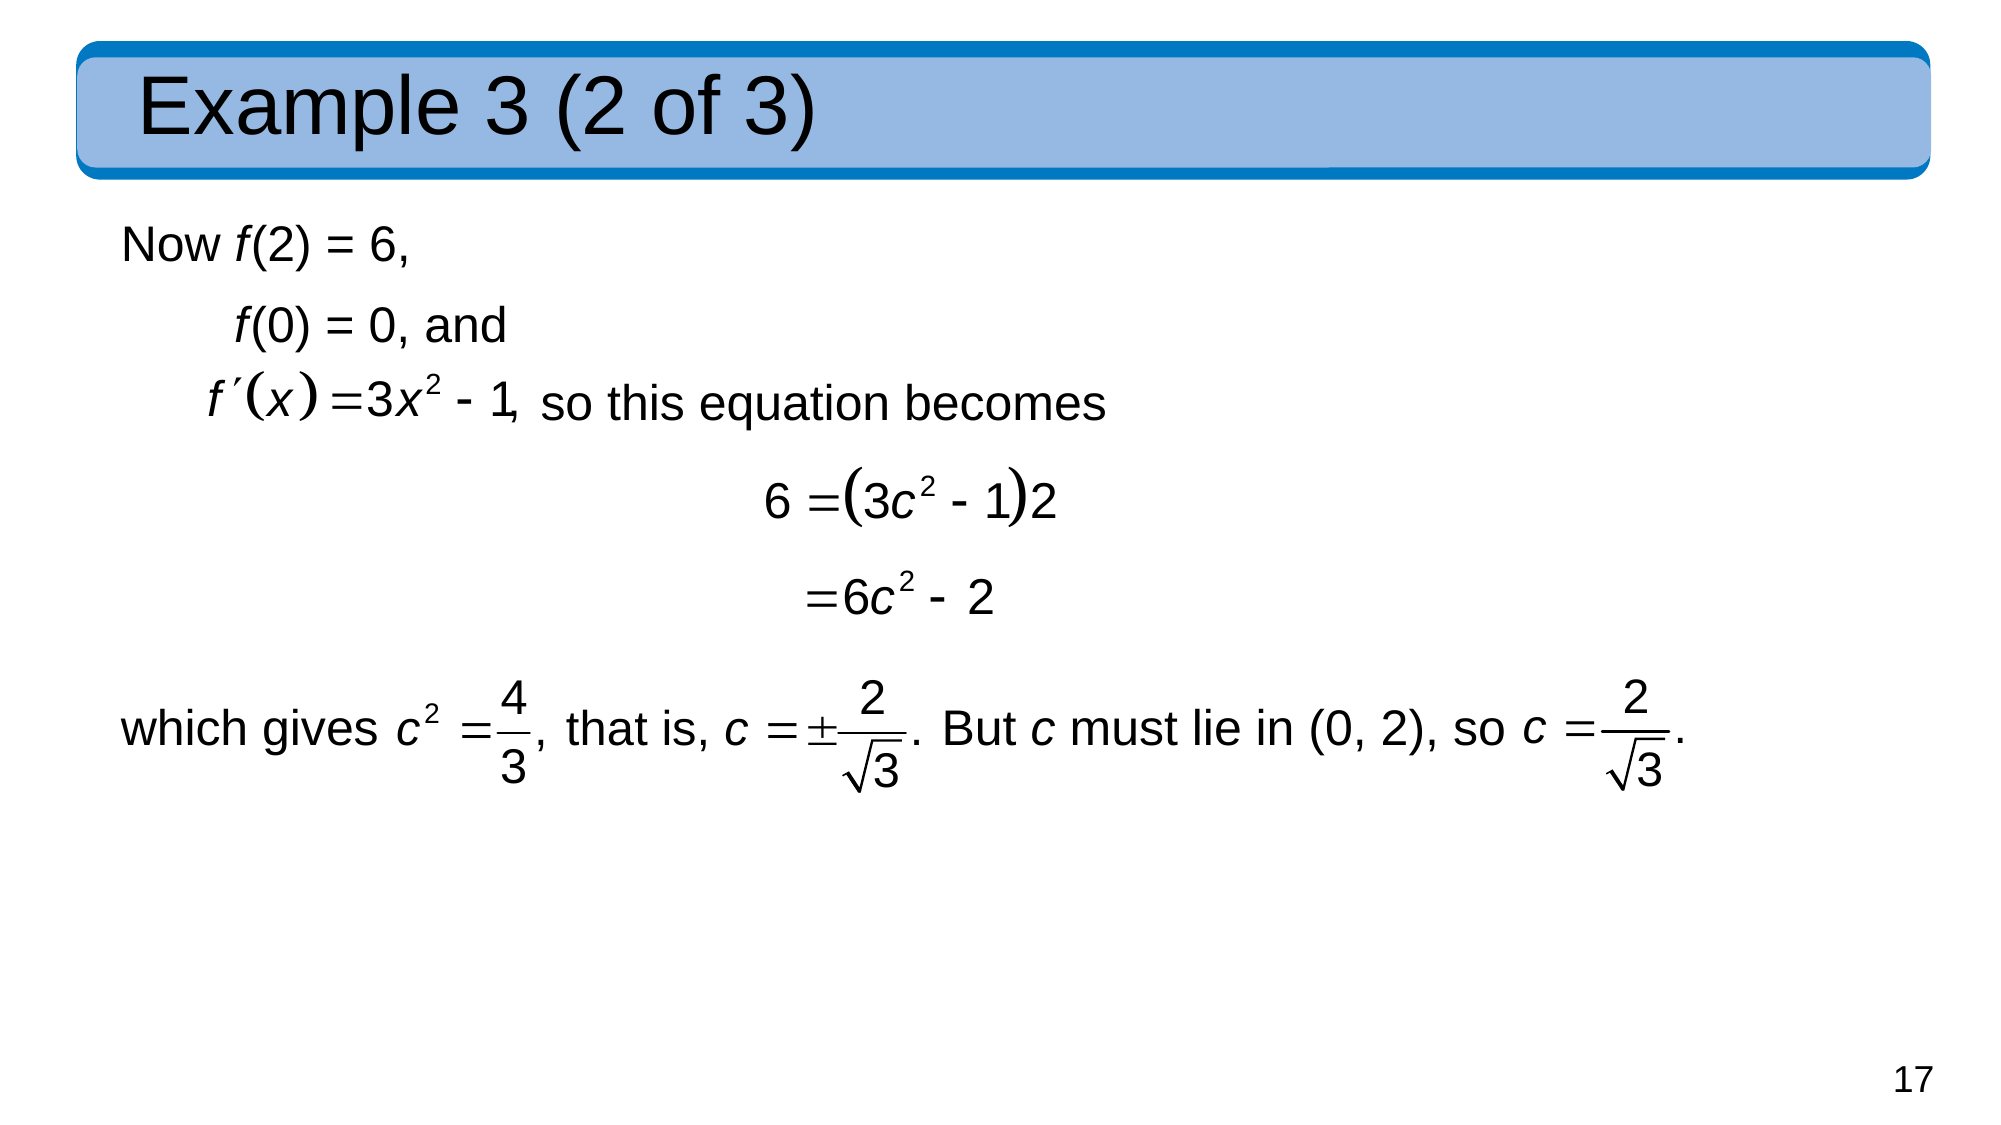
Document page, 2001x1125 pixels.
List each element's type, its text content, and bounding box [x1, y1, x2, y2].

list so this equation becomes [540, 376, 1116, 431]
title Example 3 (2 of 3) [138, 62, 1863, 173]
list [394, 672, 926, 799]
list Now f (2) = 6, f (0) = 0, and [120, 211, 1880, 357]
list But c must lie in (0, 2), so [941, 702, 1511, 756]
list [205, 366, 522, 440]
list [760, 463, 1062, 632]
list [1520, 671, 1689, 797]
list which gives [120, 702, 380, 756]
